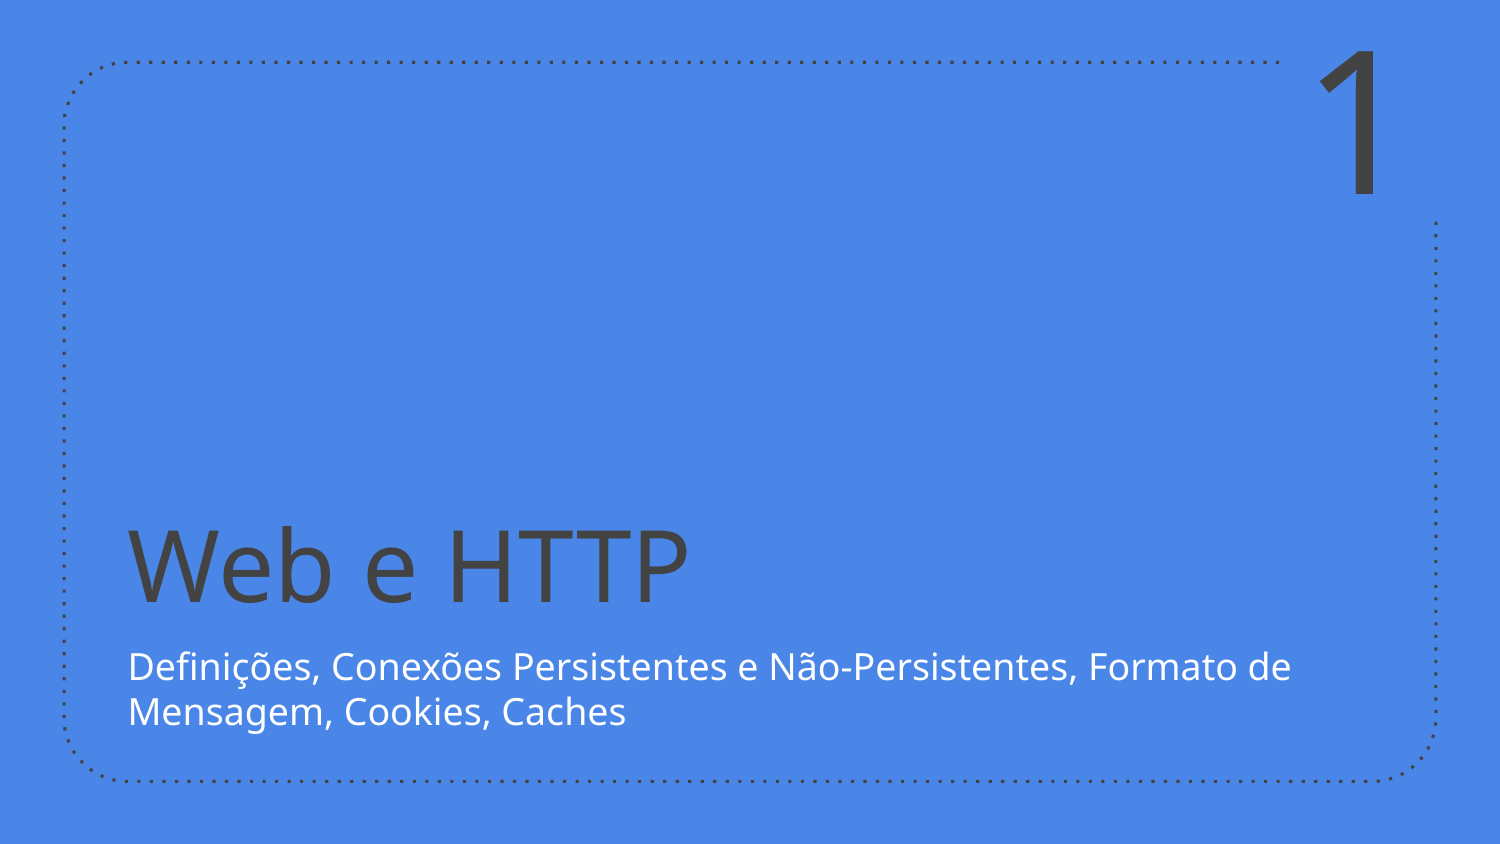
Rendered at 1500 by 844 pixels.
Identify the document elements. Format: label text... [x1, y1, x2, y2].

title Web e HTTP [112, 447, 1388, 628]
text_box 1 [1281, 0, 1439, 229]
subtitle Definições, Conexões Persistentes e Não-Persistentes, Formato de Mensagem, Cookies, Caches [112, 628, 1388, 758]
